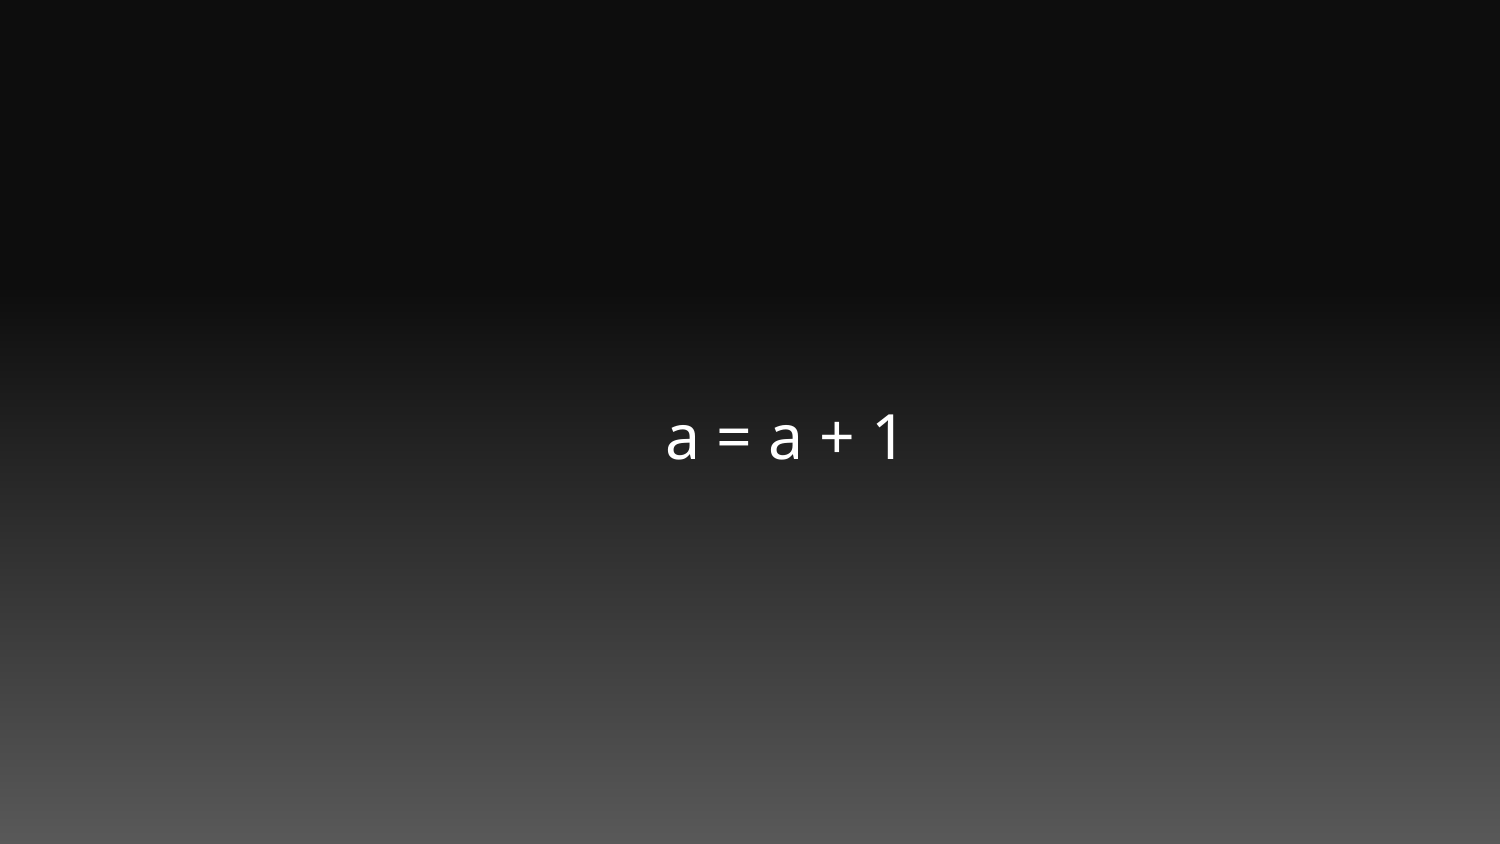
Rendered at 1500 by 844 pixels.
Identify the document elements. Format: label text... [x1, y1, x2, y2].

text_box a = a + 1 [650, 370, 1062, 568]
